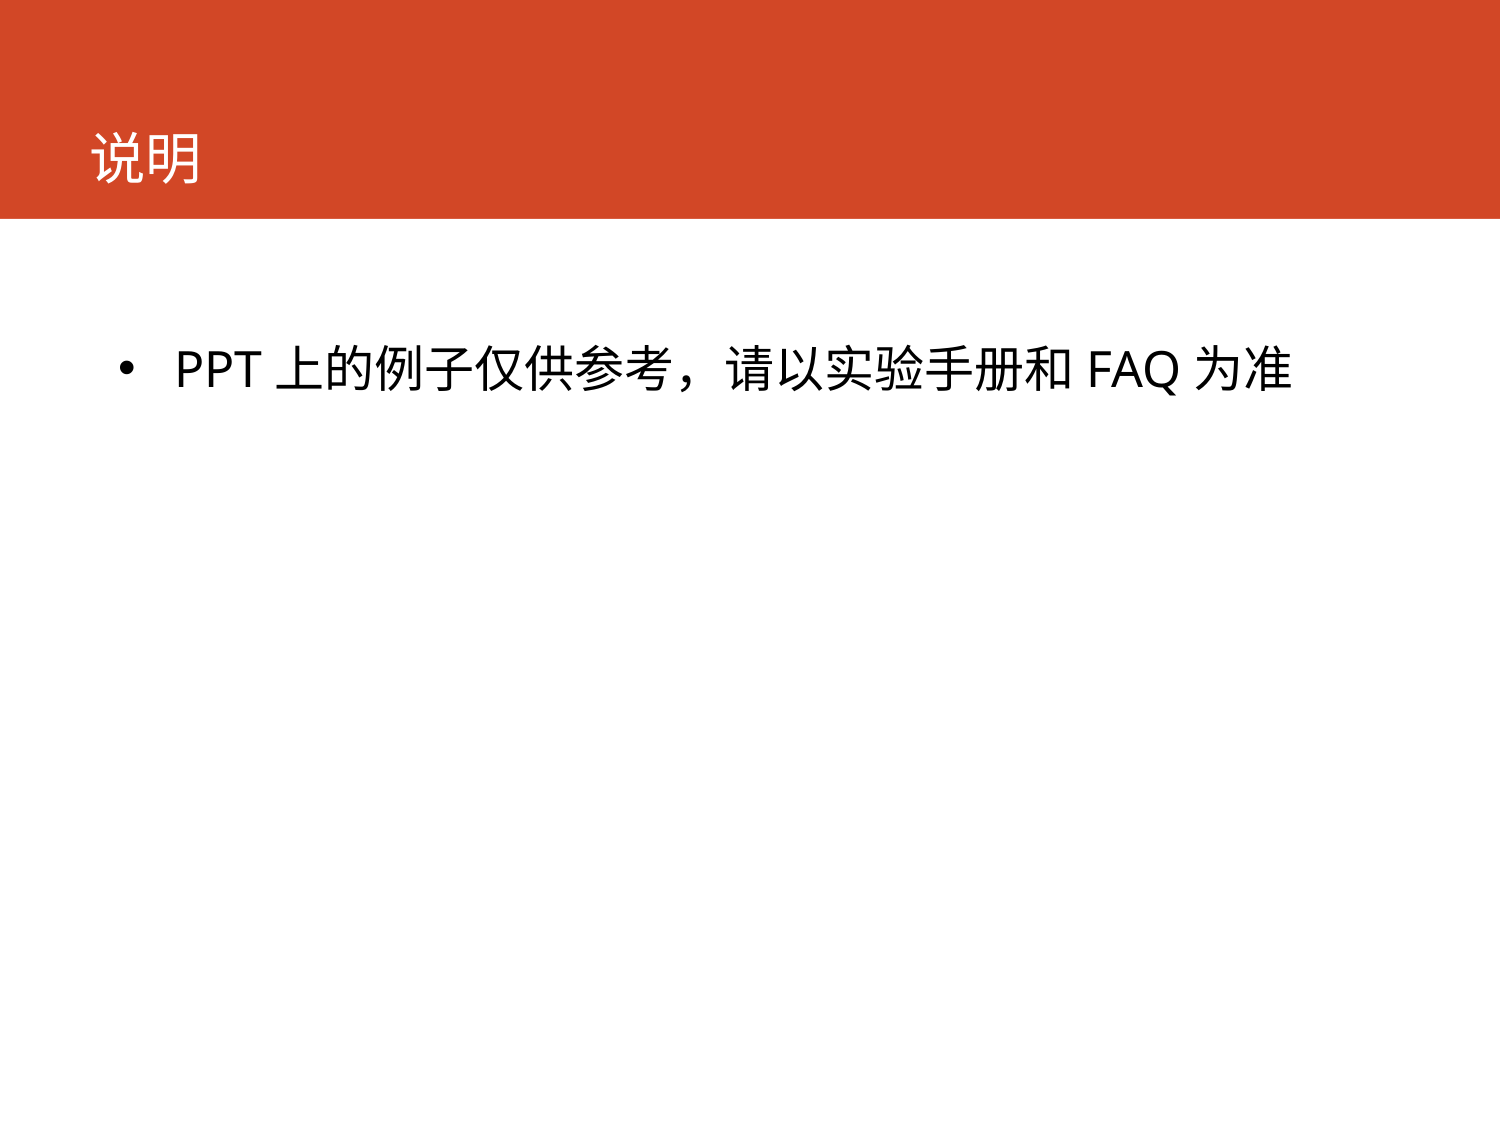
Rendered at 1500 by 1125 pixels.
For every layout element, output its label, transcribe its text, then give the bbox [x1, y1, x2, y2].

list PPT上的例子仅供参考，请以实验手册和FAQ为准 [103, 299, 1397, 1014]
title 说明 [74, 0, 1397, 199]
